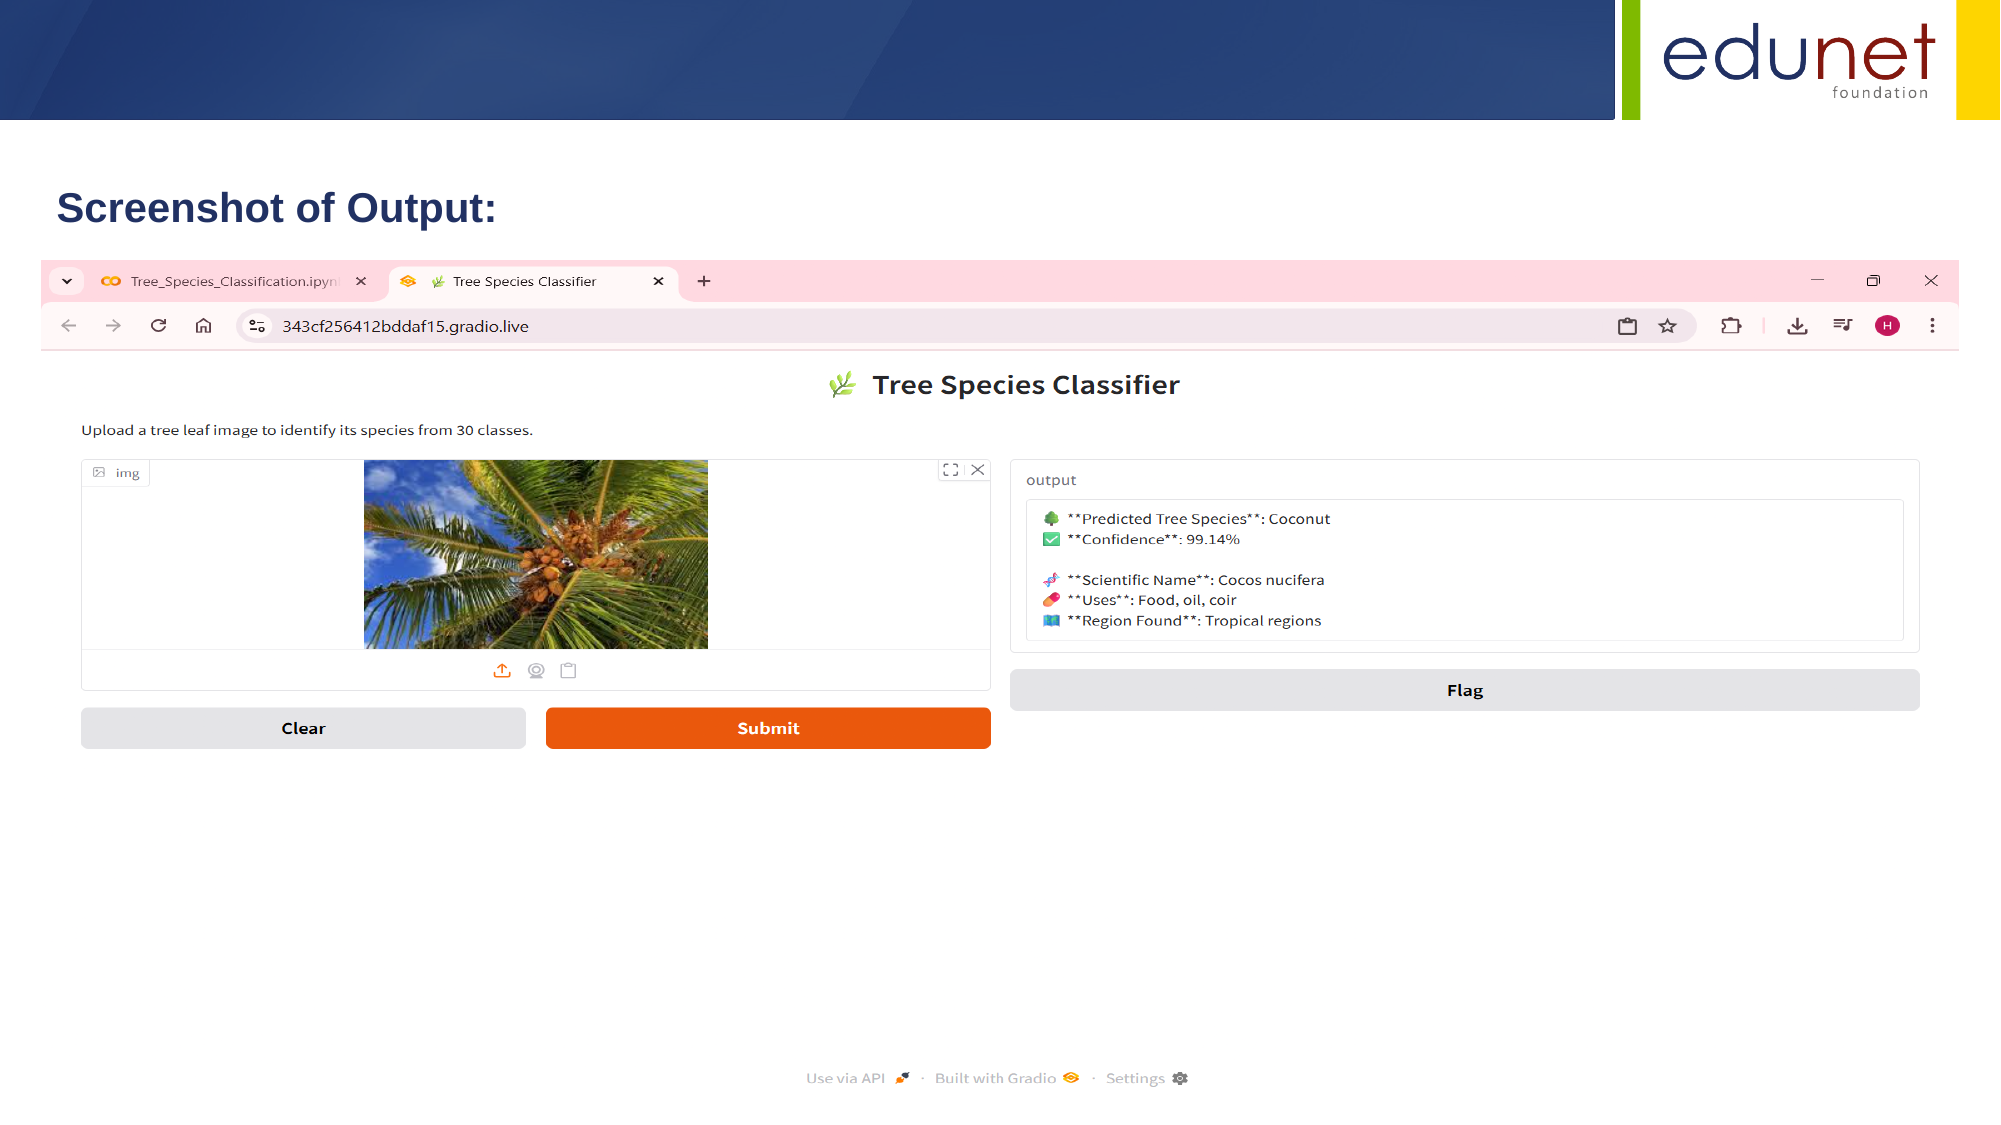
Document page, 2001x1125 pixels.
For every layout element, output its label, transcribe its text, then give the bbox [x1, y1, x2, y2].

picture [1652, 12, 1948, 108]
picture [41, 260, 1959, 1098]
text_box Screenshot of Output: [41, 172, 1944, 257]
